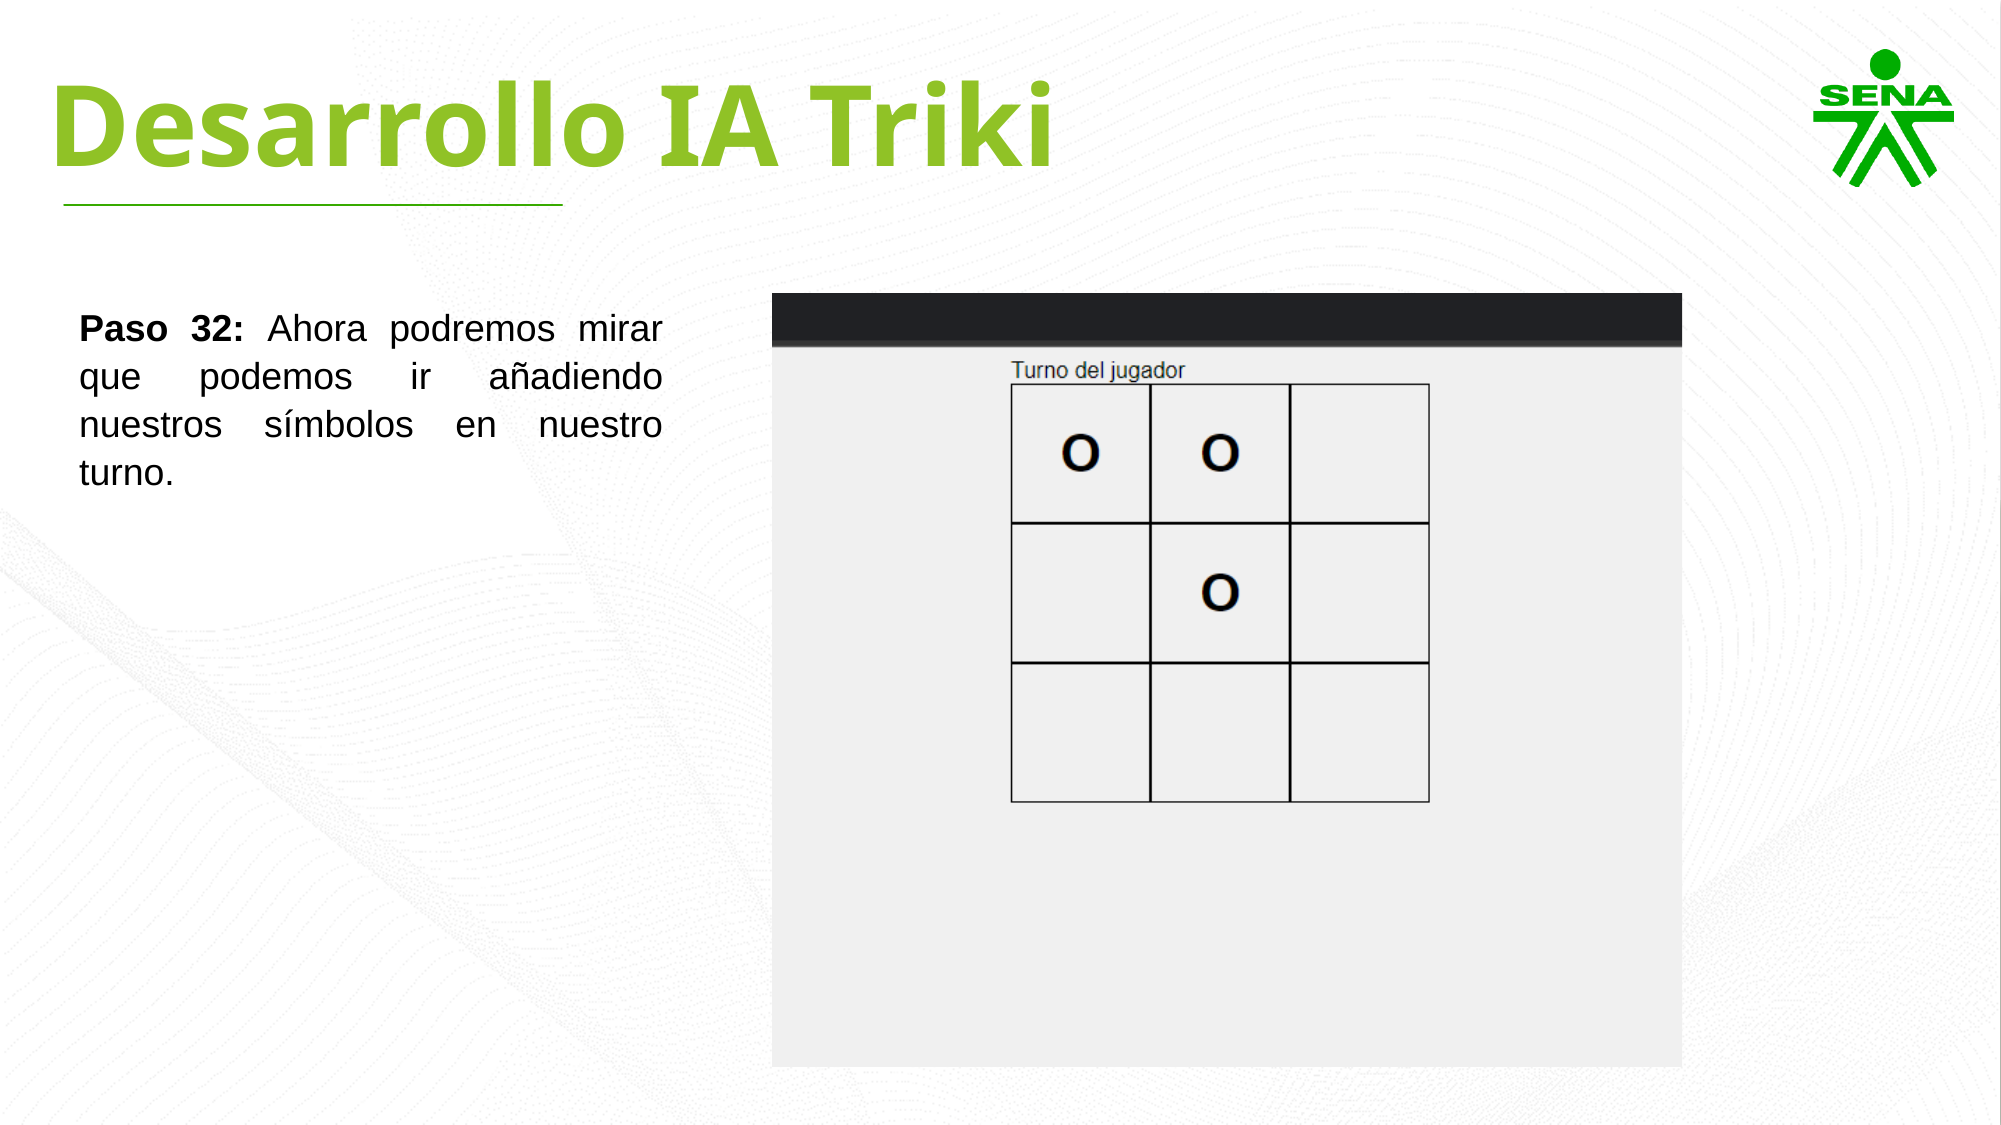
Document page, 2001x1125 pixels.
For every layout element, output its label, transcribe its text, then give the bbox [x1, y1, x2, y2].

picture [0, 0, 2000, 1125]
text_box Paso 32: Ahora podremos mirar que podemos ir añadiendo nuestros símbolos en nuestro turno. [64, 293, 678, 501]
text_box Desarrollo IA Triki [33, 46, 1468, 197]
